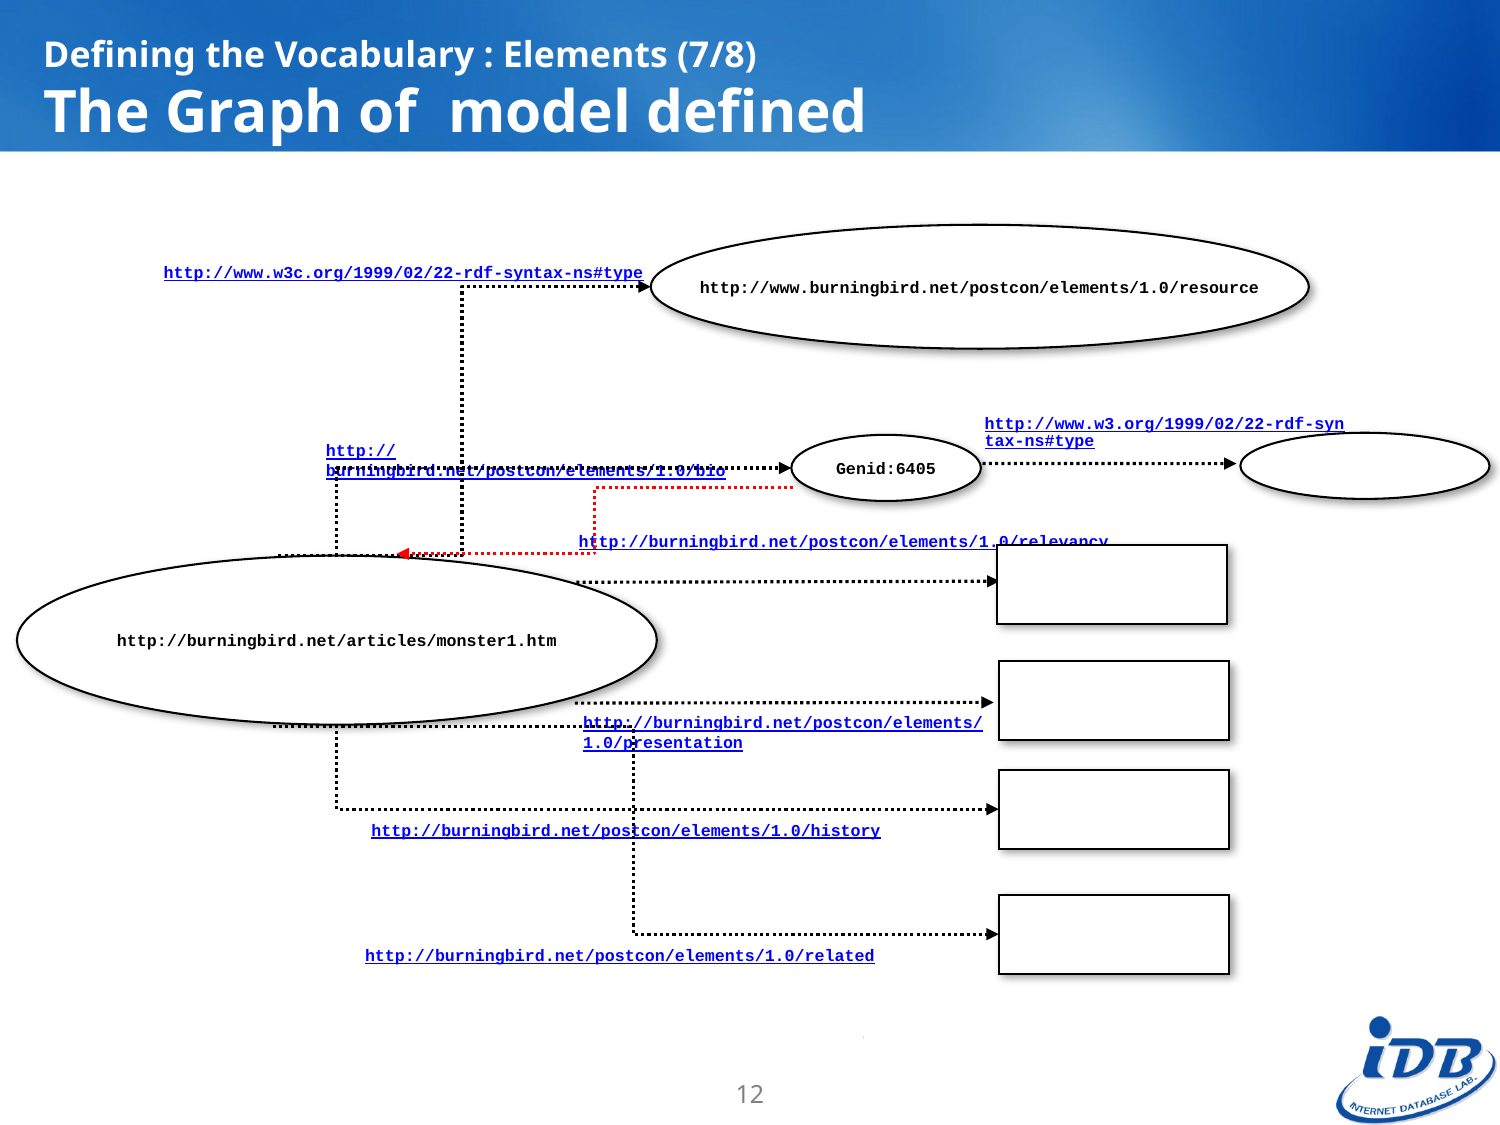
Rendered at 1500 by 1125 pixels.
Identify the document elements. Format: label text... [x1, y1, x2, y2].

text_box http://www.w3c.org/1999/02/22-rdf-syntax-ns#type [148, 253, 696, 309]
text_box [611, 286, 651, 485]
text_box [1224, 457, 1237, 470]
text_box http://www.w3.org/1999/02/22-rdf-syntax-ns#type [969, 405, 1362, 461]
text_box Genid:6405 [791, 434, 981, 501]
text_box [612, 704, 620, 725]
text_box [396, 487, 620, 555]
text_box http://www.burningbird.net/postcon/elements/1.0/resource [650, 224, 1309, 349]
text_box http://burningbird.net/postcon/elements/1.0/bio [656, 432, 808, 485]
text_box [272, 726, 620, 935]
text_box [716, 726, 999, 935]
text_box [1240, 432, 1490, 499]
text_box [519, 284, 609, 485]
text_box [998, 661, 1230, 741]
text_box http://burningbird.net/postcon/elements/ 1.0/presentation [716, 704, 1129, 760]
text_box http://burningbird.net/postcon/elements/ 1.0/relevancy [797, 523, 1125, 558]
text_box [716, 487, 794, 555]
text_box [998, 894, 1230, 974]
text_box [278, 286, 515, 556]
text_box [986, 575, 994, 588]
text_box [996, 544, 1228, 624]
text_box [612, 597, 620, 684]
text_box [979, 696, 994, 704]
picture [0, 0, 1500, 1125]
slide_number 12 [688, 1078, 812, 1114]
text_box http://burningbird.net/postcon/elements/1.0/related [716, 943, 911, 972]
text_box http://burningbird.net/postcon/elements/1.0/related [350, 943, 620, 972]
text_box [1004, 769, 1230, 849]
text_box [519, 562, 609, 725]
title Defining the Vocabulary : Elements (7/8) The Graph of model defined [28, 23, 1472, 153]
text_box http://burningbird.net/articles/monster1.htm [16, 557, 514, 725]
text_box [625, 435, 711, 1099]
